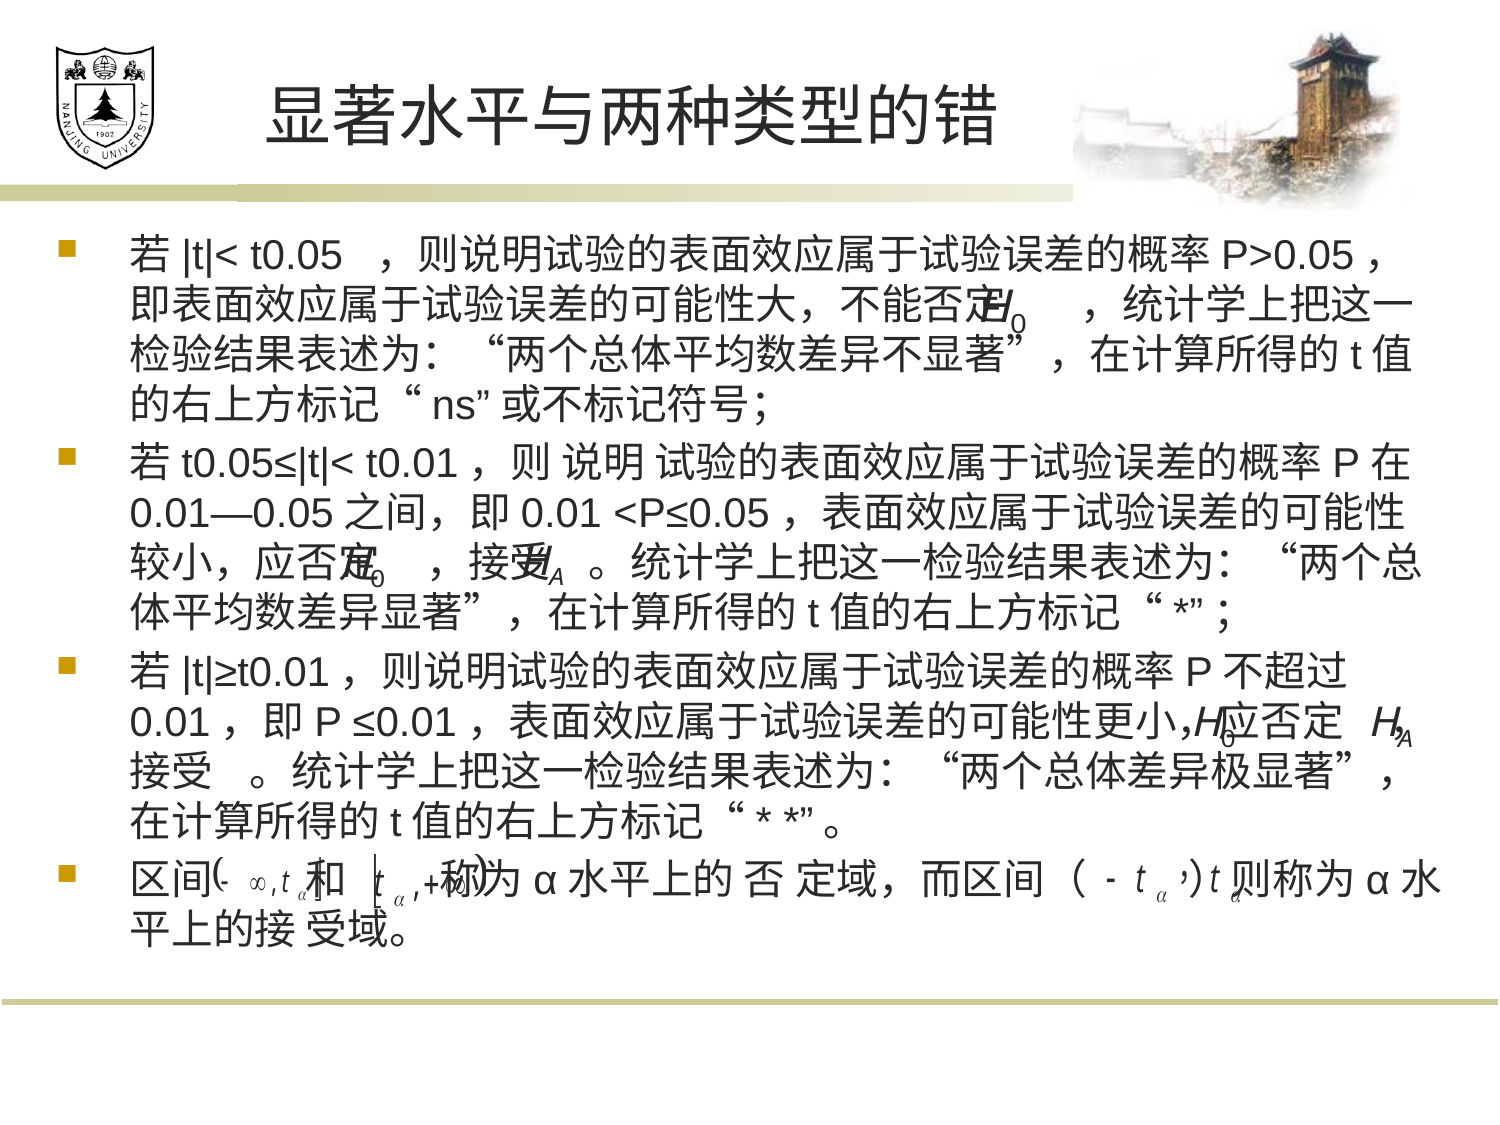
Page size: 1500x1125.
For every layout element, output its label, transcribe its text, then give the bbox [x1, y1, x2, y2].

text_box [1099, 848, 1253, 911]
picture [50, 42, 160, 173]
title 显著水平与两种类型的错 [171, 66, 1093, 161]
picture [2, 999, 1498, 1005]
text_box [515, 530, 568, 591]
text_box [1364, 692, 1417, 752]
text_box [366, 853, 487, 914]
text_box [336, 533, 389, 593]
list 若|t|< t0.05 ，则说明试验的表面效应属于试验误差的概率P>0.05，即表面效应属于试验误差的可能性大，不能否定 ，统计学上把这一检验结果表述为：“两个总体平均数差异不显著”，在计算所得的t值的右上方标记“ns”或不标记符号； 若t0.05≤|t|< t0.01，则 说明 试验的表面效应属于试验误差的概率P在0.01—0.05之间，即0.01 <P≤0.05，表面效应属于试验误差的可能性较小，应否定 ，接受 。统计学上把这一检验结果表述为：“两个总体平均数差异显著”，在计算所得的t值的右上方标记“*”； 若|t|≥t0.01，则说明试验的表面效应属于试验误差的概率P不超过0.01，即P ≤0.01，表面效应属于试验误差的可能性更小，应否定 ，接受 。统计学上把这一检验结果表述为：“两个总体差异极显著”，在计算所得的t值的右上方标记“* *”。 区间 和 称为α水平上的 否 定域，而区间（ ）则称为α水平上的接 受域。 [41, 220, 1459, 976]
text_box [207, 857, 325, 907]
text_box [1186, 692, 1240, 752]
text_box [972, 273, 1031, 340]
picture [1073, 30, 1400, 211]
